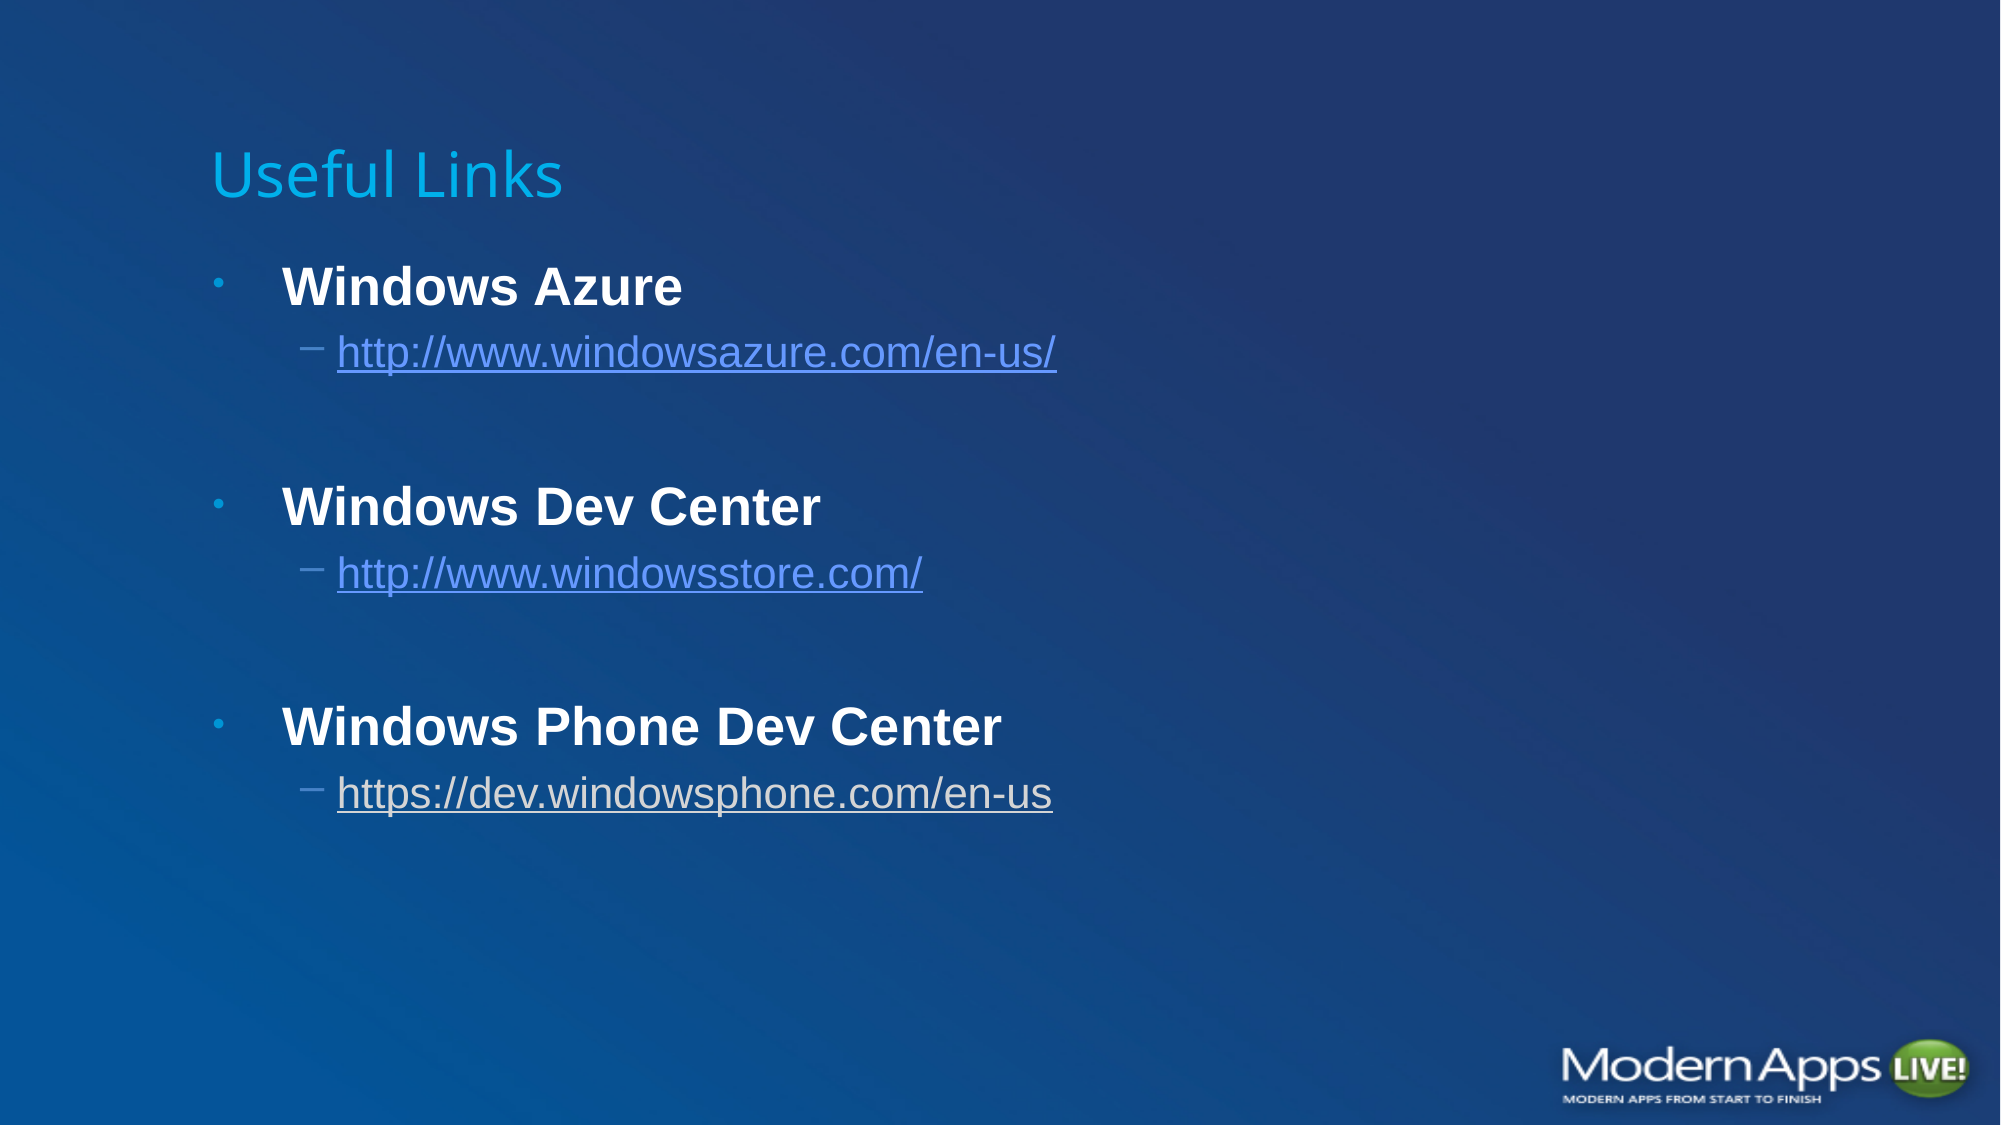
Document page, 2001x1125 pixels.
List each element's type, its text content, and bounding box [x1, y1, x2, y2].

title Useful Links [195, 21, 1808, 217]
list Windows Azure http://www.windowsazure.com/en-us/ Windows Dev Center http://www.windowsstore.com/ Windows Phone Dev Center https://dev.windowsphone.com/en-us [196, 243, 1809, 1026]
picture [0, 0, 2001, 1125]
